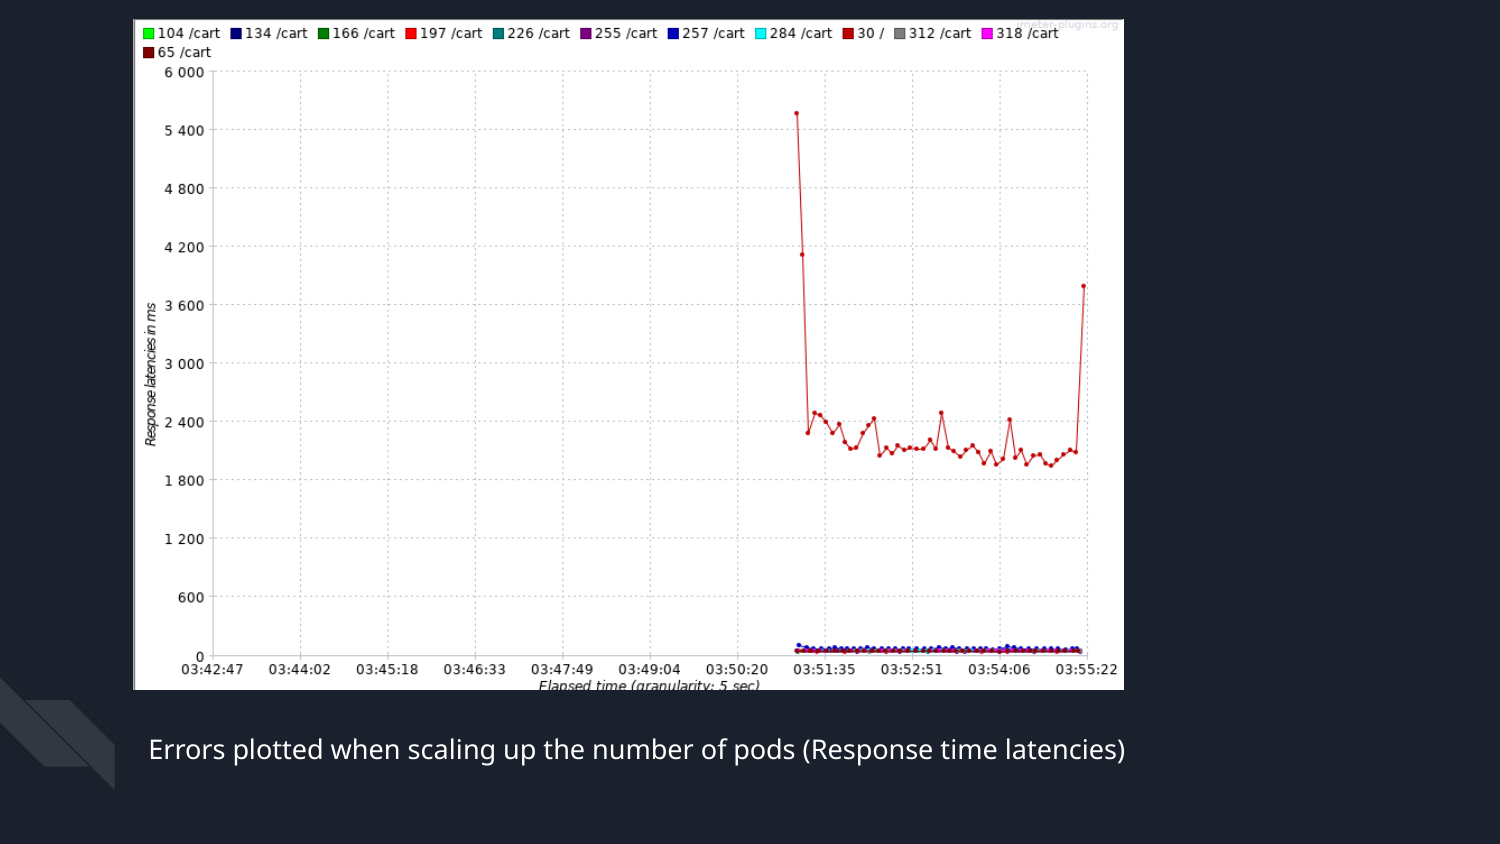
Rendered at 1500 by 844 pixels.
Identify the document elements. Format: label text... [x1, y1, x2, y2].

picture [133, 19, 1124, 690]
list Errors plotted when scaling up the number of pods (Response time latencies) [133, 706, 1272, 793]
